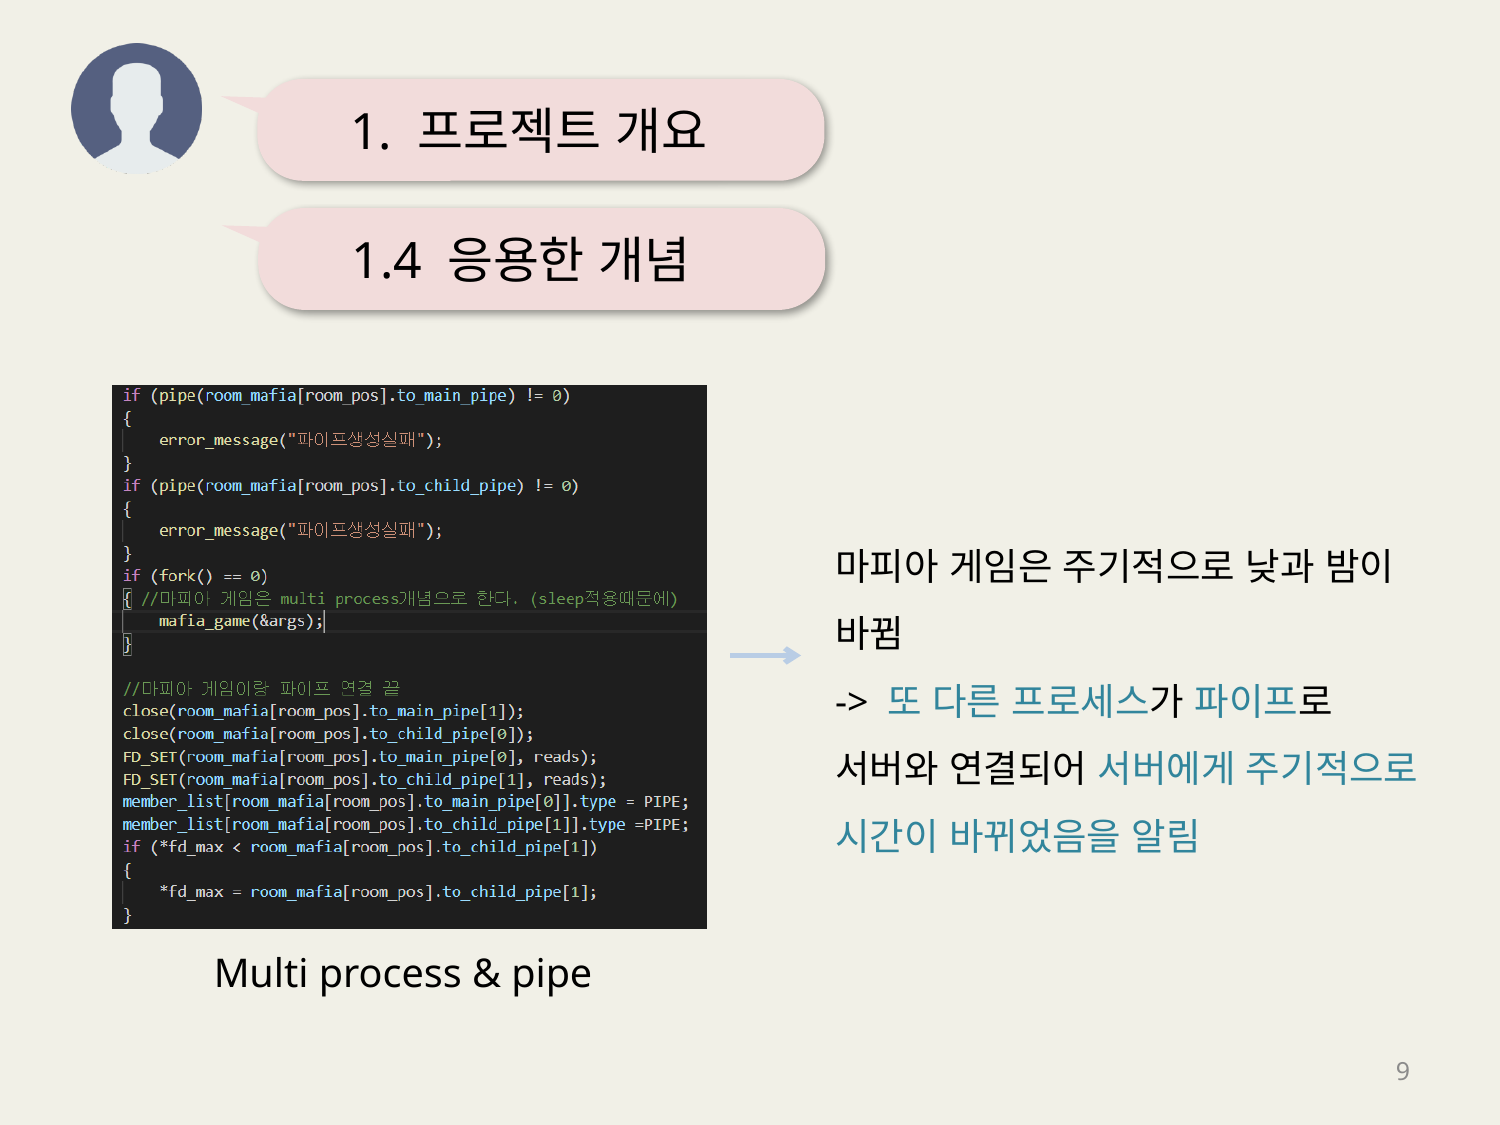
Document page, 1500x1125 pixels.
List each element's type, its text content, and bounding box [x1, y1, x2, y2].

picture [111, 385, 707, 929]
slide_number 9 [1074, 1042, 1425, 1103]
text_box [219, 78, 825, 181]
text_box 마피아 게임은 주기적으로 낮과 밤이 바뀜 -> 또 다른 프로세스가 파이프로 서버와 연결되어 서버에게 주기적으로 시간이 바뀌었음을 알림 [820, 513, 1447, 866]
text_box Multi process & pipe [198, 940, 620, 1003]
picture [70, 43, 202, 175]
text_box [220, 207, 826, 311]
